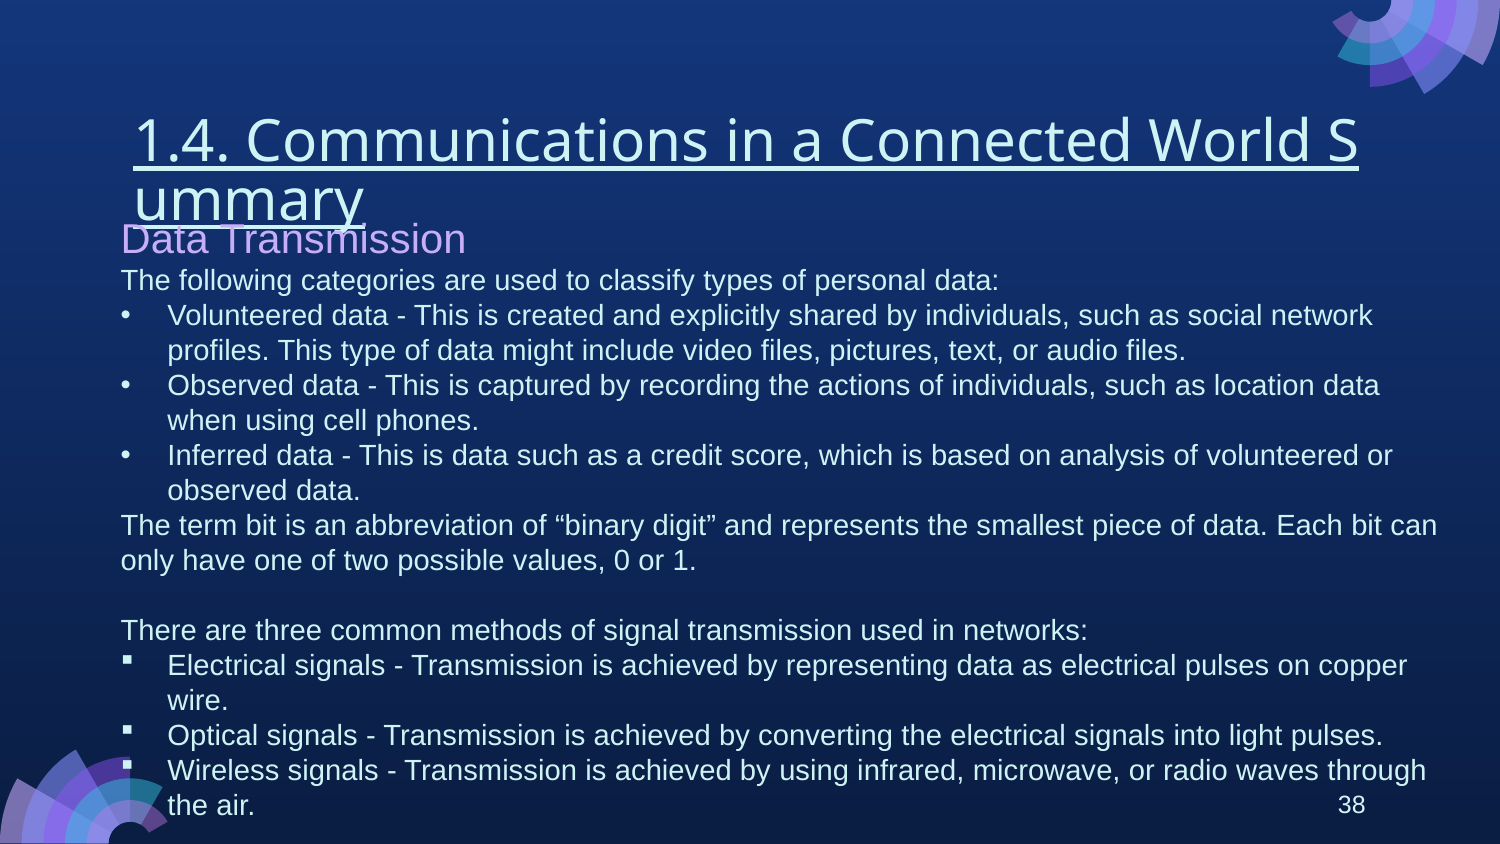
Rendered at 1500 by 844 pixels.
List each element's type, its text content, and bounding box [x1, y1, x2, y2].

footer 38 [874, 780, 1381, 826]
title 1.4. Communications in a Connected World Summary [118, 88, 1382, 183]
text_box Data Transmission The following categories are used to classify types of personal data: Volunteered data - This is created and explicitly shared by individuals, such as social network profiles. This type of data might include video files, pictures, text, or audio files. Observed data - This is captured by recording the actions of individuals, such as location data when using cell phones. Inferred data - This is data such as a credit score, which is based on analysis of volunteered or observed data. The term bit is an abbreviation of “binary digit” and represents the smallest piece of data. Each bit can only have one of two possible values, 0 or 1. There are three common methods of signal transmission used in networks: Electrical signals - Transmission is achieved by representing data as electrical pulses on copper wire. Optical signals - Transmission is achieved by converting the electrical signals into light pulses. Wireless signals - Transmission is achieved by using infrared, microwave, or radio waves through the air. [105, 204, 1459, 829]
